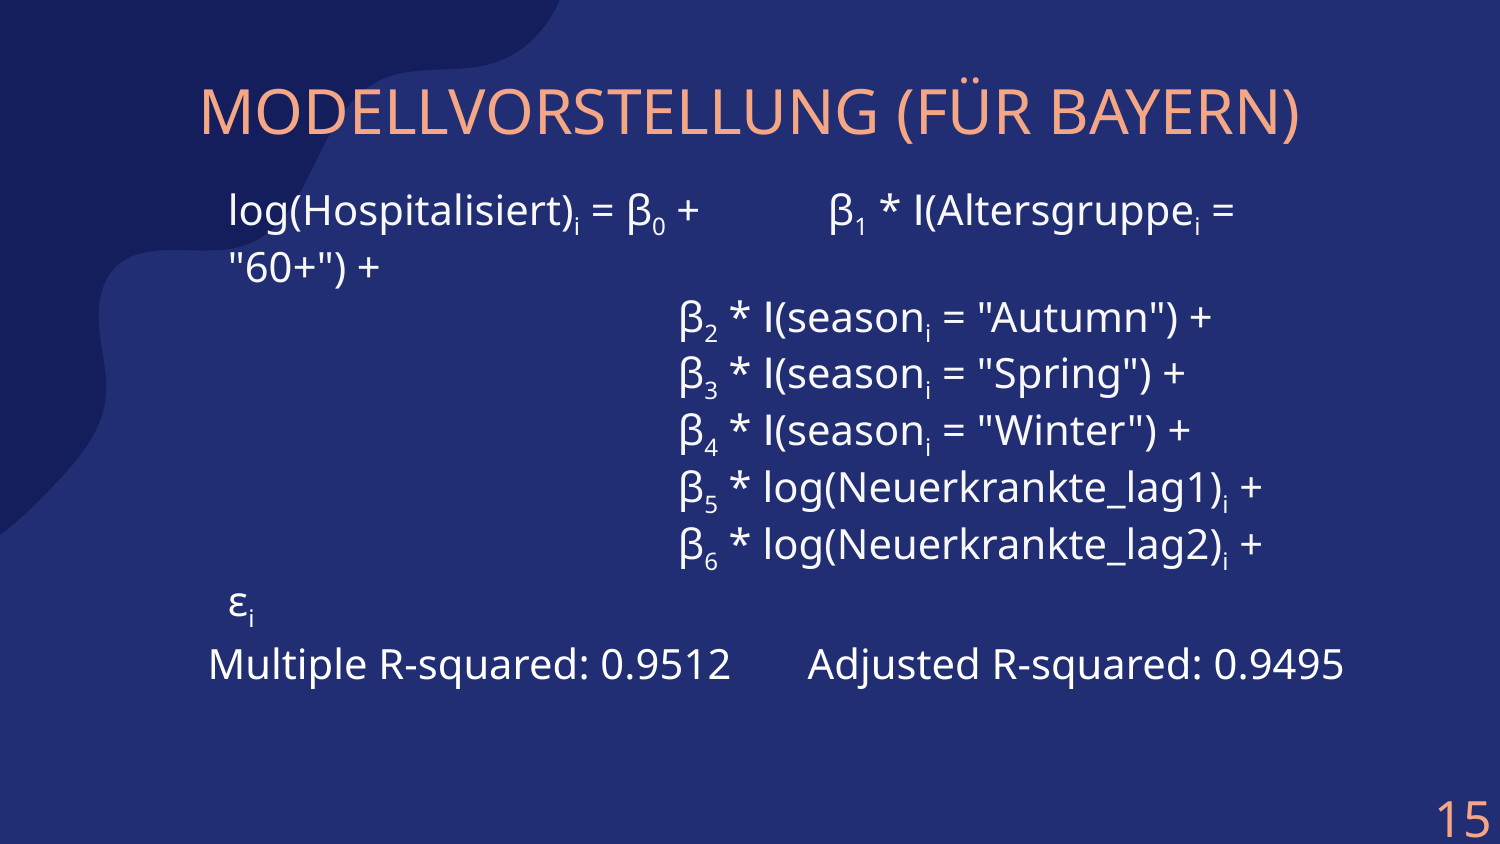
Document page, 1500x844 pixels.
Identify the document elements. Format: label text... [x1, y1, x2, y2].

list log(Hospitalisiert)i = β0 + β1 * Ⅰ(Altersgruppei = "60+") + β2 * Ⅰ(seasoni = "Autumn") + β3 * Ⅰ(seasoni = "Spring") + β4 * Ⅰ(seasoni = "Winter") + β5 * log(Neuerkrankte_lag1)i + β6 * log(Neuerkrankte_lag2)i + εi [228, 167, 1268, 634]
text_box 15 [1419, 780, 1500, 844]
text_box Multiple R-squared: 0.9512 Adjusted R-squared: 0.9495 [207, 634, 1356, 692]
title MODELLVORSTELLUNG (FÜR BAYERN) [77, 56, 1423, 181]
